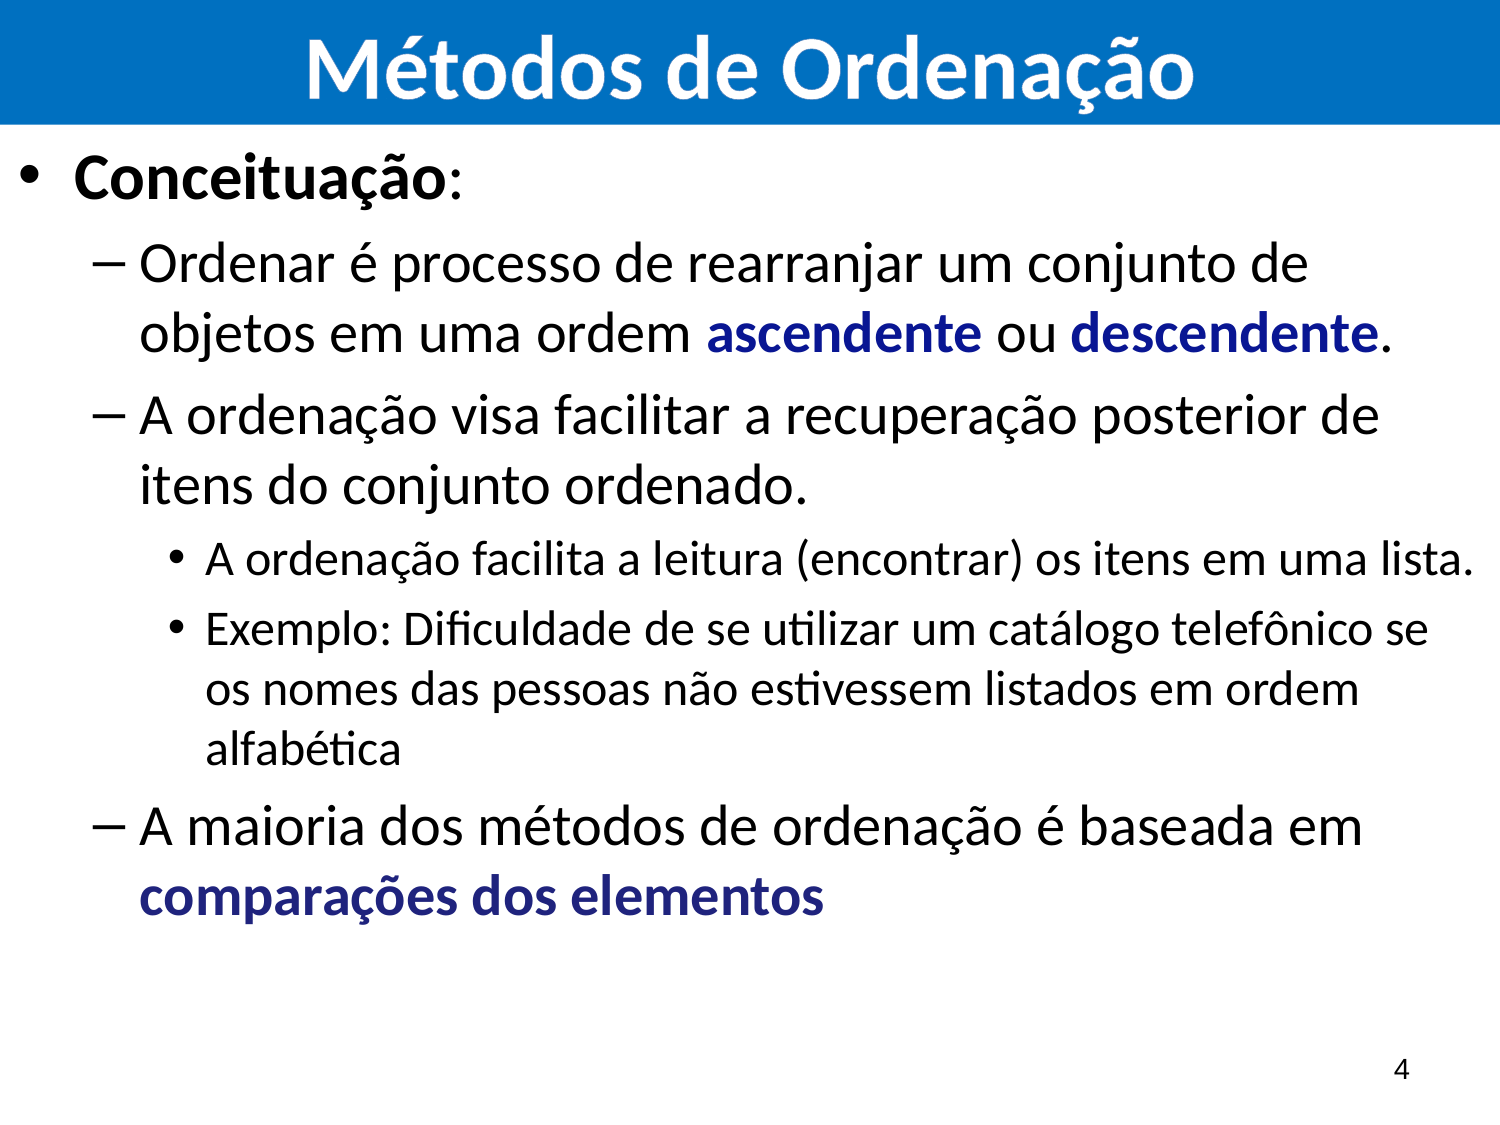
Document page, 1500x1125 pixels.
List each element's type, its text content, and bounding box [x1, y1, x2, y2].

slide_number 4 [1074, 1042, 1425, 1103]
list Conceituação: Ordenar é processo de rearranjar um conjunto de objetos em uma ordem ascendente ou descendente. A ordenação visa facilitar a recuperação posterior de itens do conjunto ordenado. A ordenação facilita a leitura (encontrar) os itens em uma lista. Exemplo: Dificuldade de se utilizar um catálogo telefônico se os nomes das pessoas não estivessem listados em ordem alfabética A maioria dos métodos de ordenação é baseada em comparações dos elementos [2, 125, 1500, 1125]
